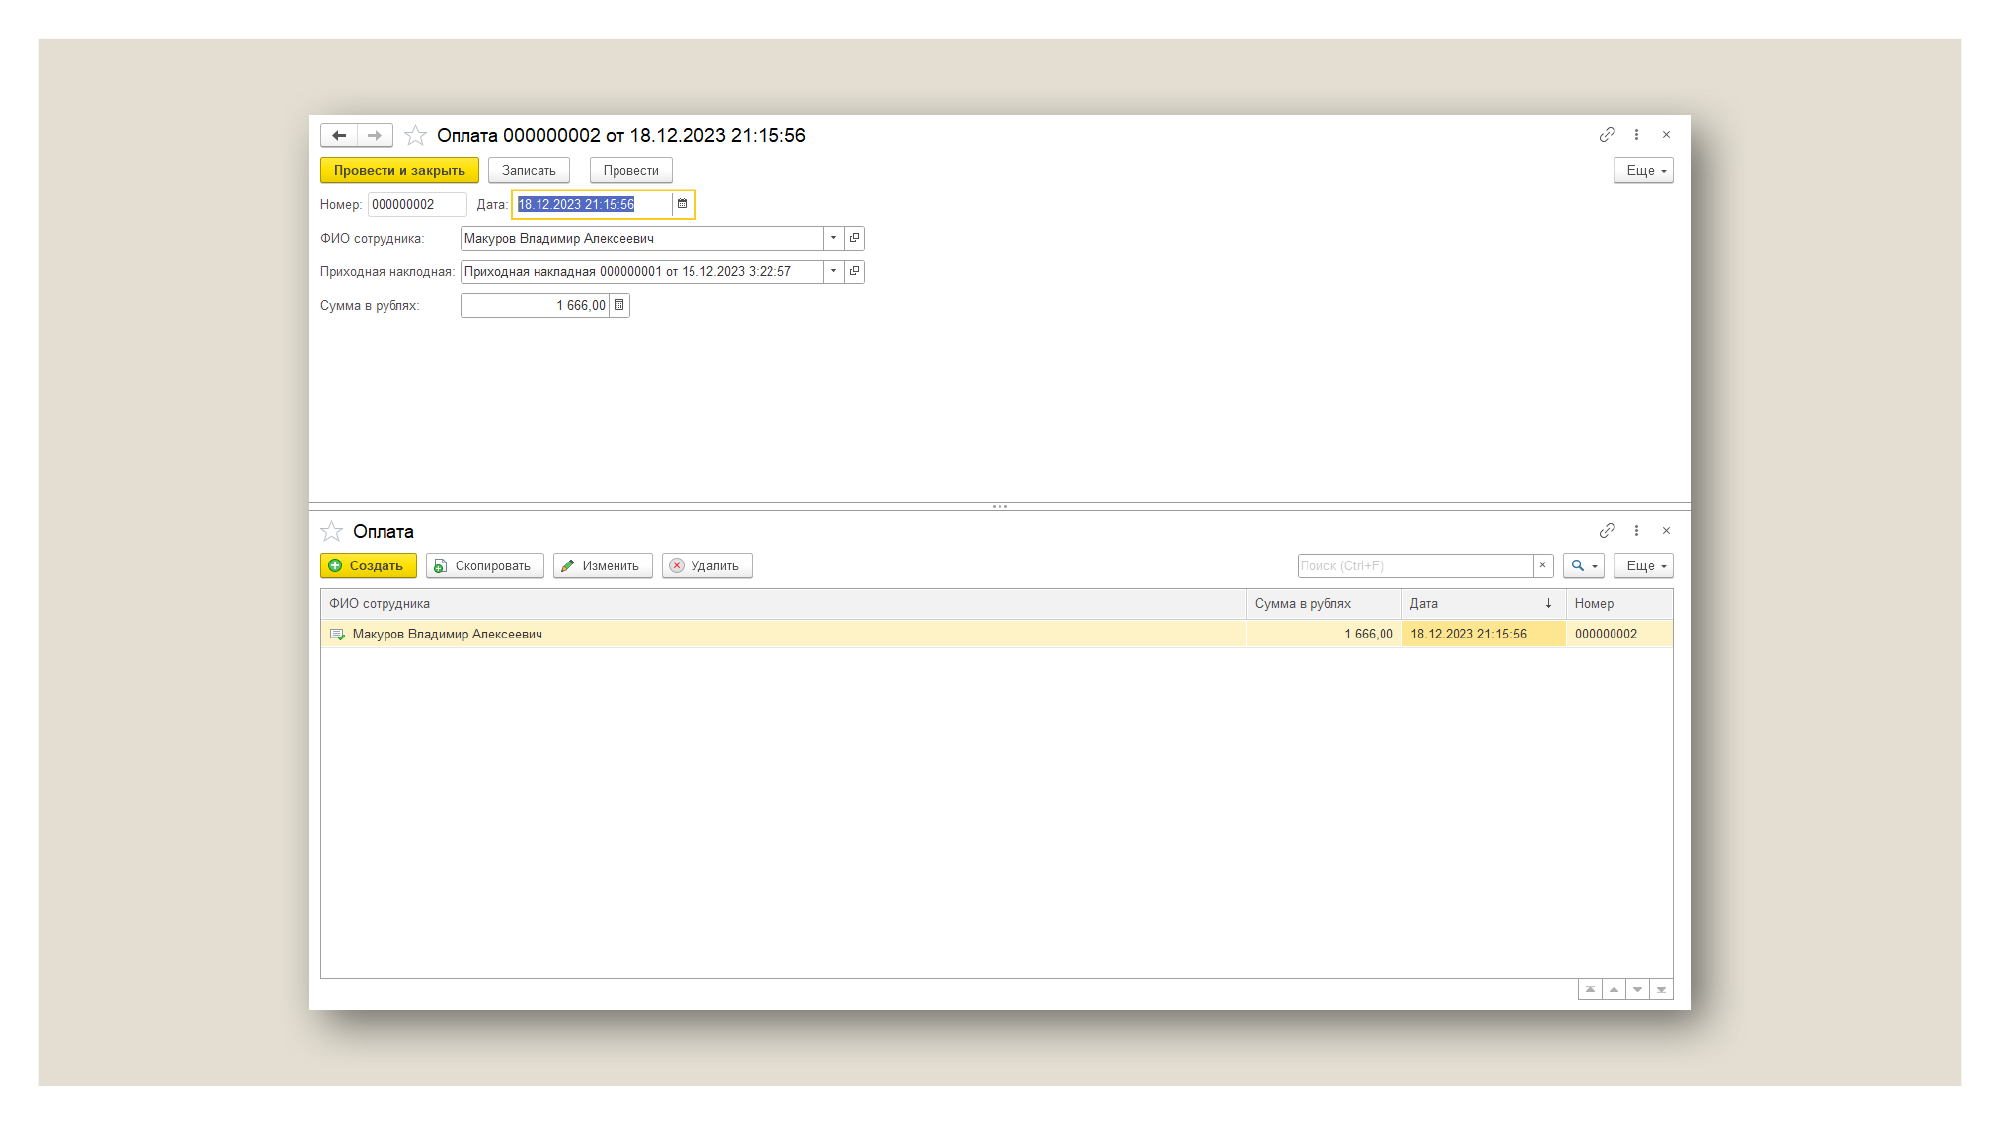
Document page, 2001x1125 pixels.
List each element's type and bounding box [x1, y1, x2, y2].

picture [309, 115, 1691, 1010]
